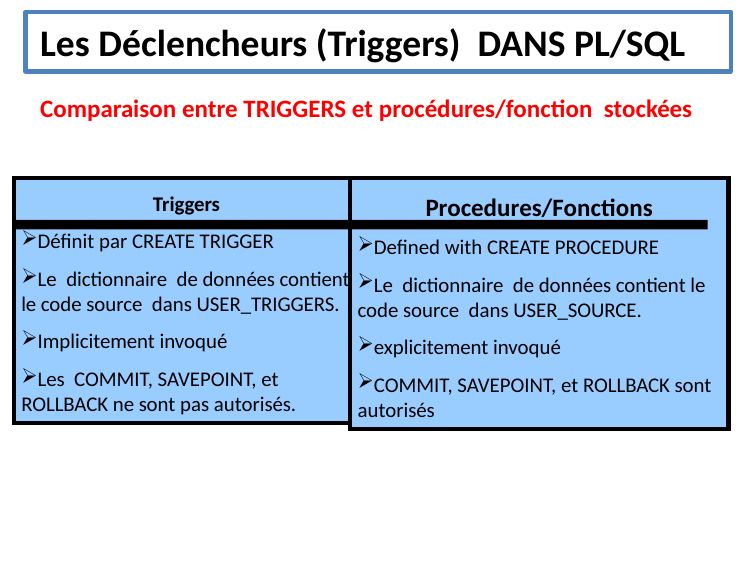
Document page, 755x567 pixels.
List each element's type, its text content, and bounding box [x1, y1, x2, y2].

text_box Comparaison entre TRIGGERS et procédures/fonction stockées [25, 85, 717, 131]
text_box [13, 177, 729, 442]
text_box Les Déclencheurs (Triggers) DANS PL/SQL [23, 10, 733, 74]
